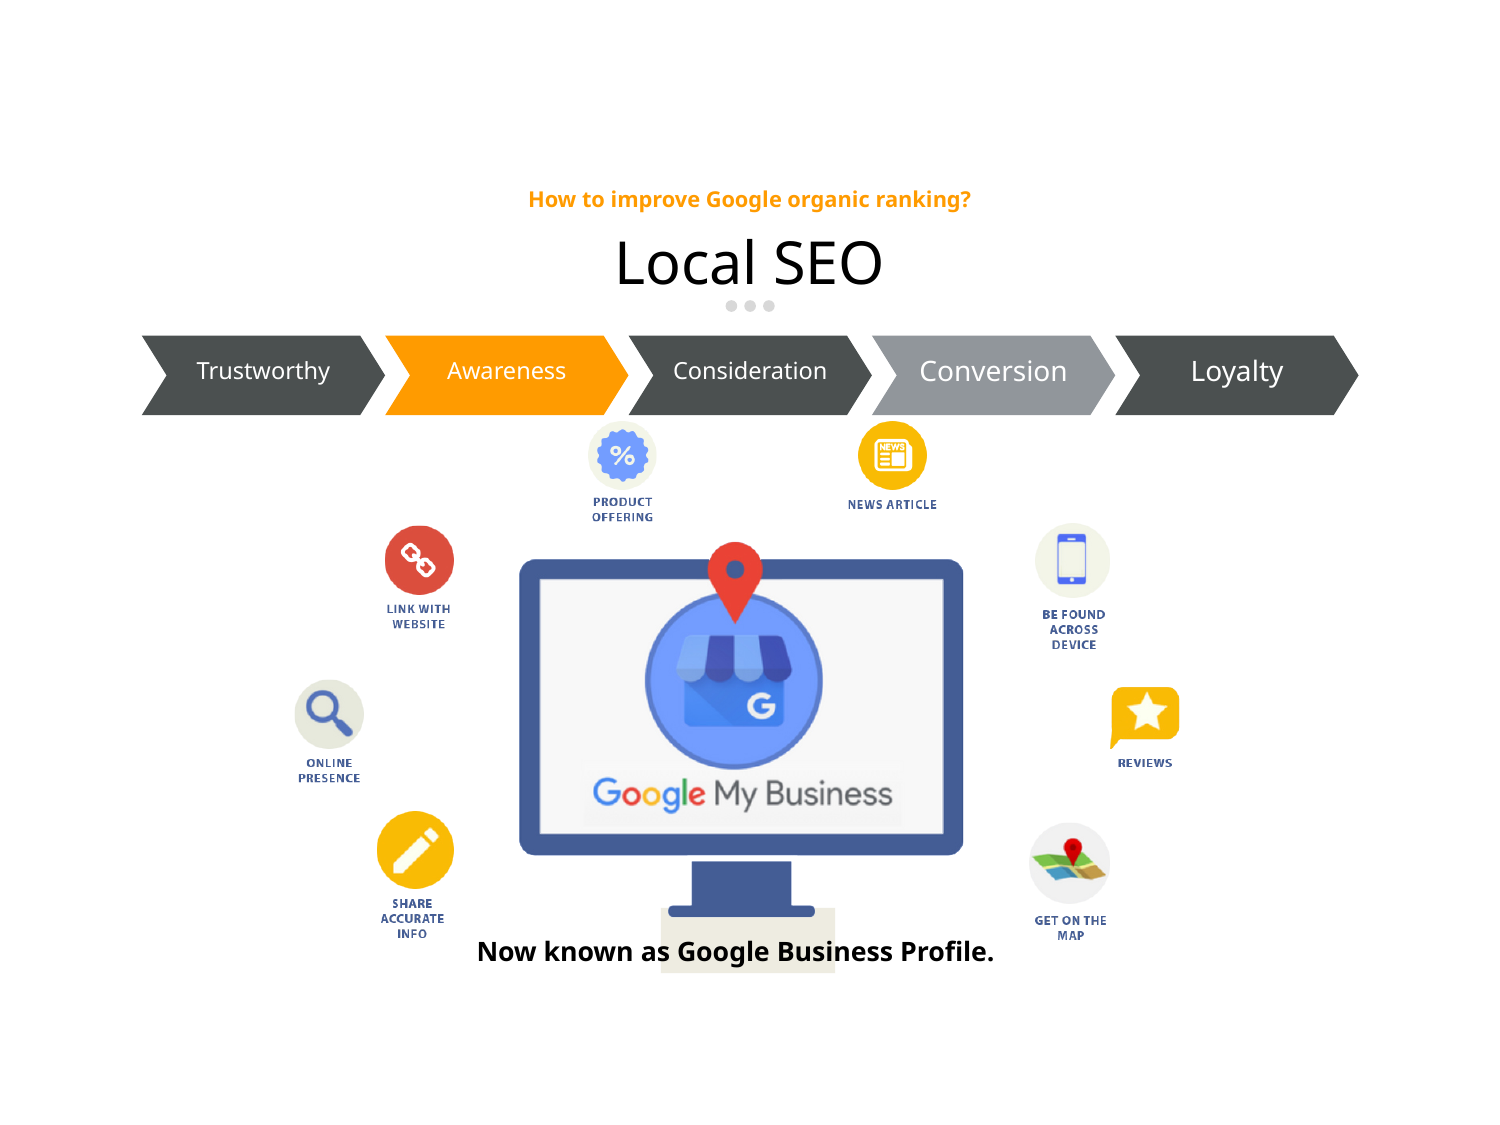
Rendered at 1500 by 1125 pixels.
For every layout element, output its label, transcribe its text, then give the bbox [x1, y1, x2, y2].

text_box How to improve Google organic ranking? [0, 185, 1500, 212]
text_box Loyalty [1115, 335, 1359, 416]
text_box Now known as Google Business Profile. [434, 958, 1037, 973]
text_box Awareness [385, 335, 629, 398]
text_box Conversion [871, 335, 1116, 398]
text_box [725, 299, 776, 313]
picture [271, 399, 1200, 949]
text_box Local SEO [0, 224, 1500, 297]
text_box Consideration [628, 335, 872, 398]
text_box Trustworthy [141, 335, 386, 416]
